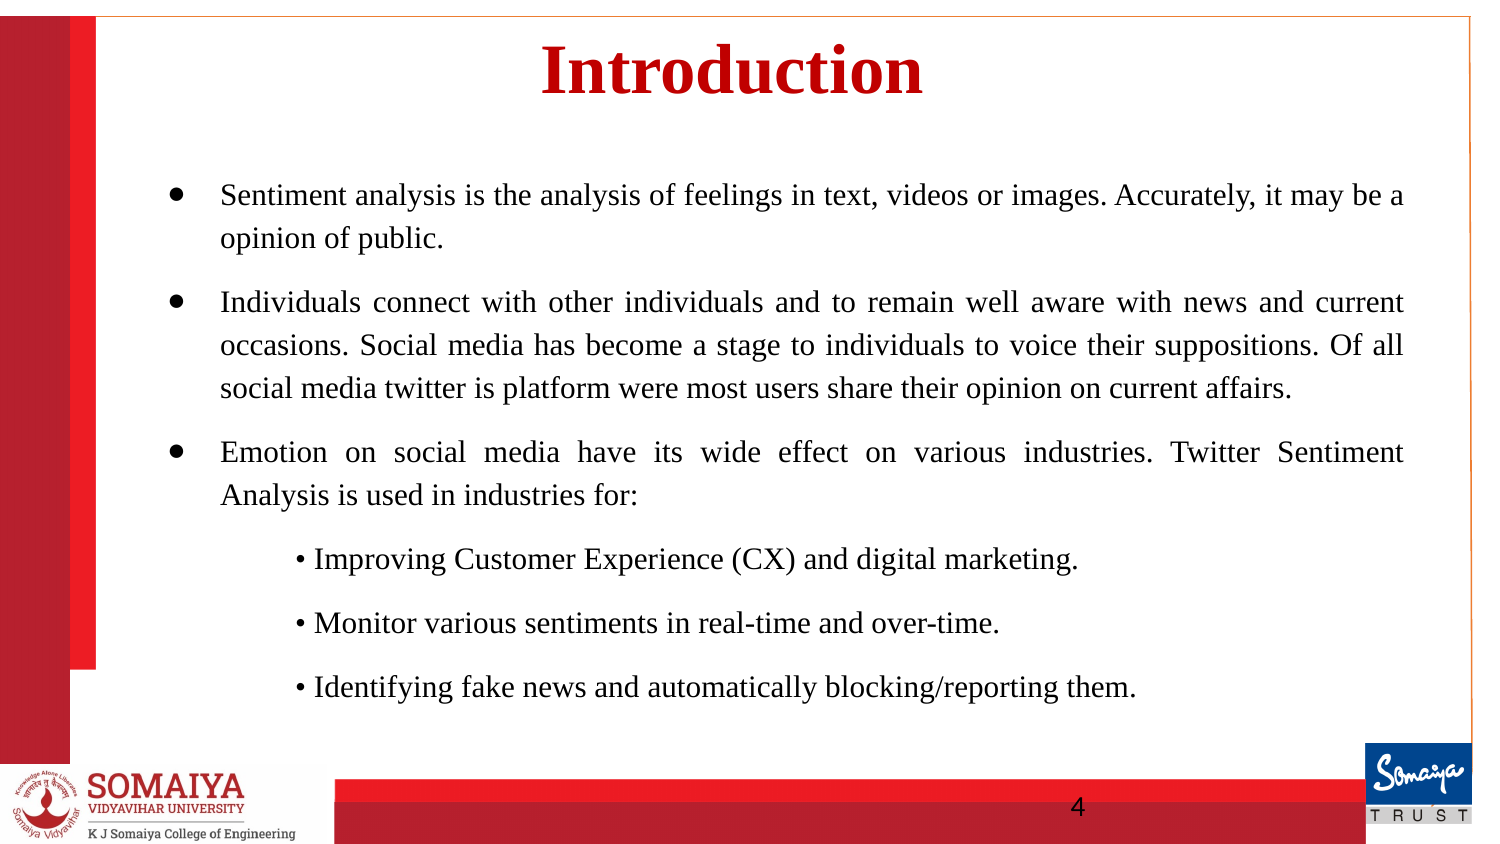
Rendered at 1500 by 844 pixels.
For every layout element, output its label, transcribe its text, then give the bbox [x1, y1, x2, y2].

list Sentiment analysis is the analysis of feelings in text, videos or images. Accurately, it may be a opinion of public. Individuals connect with other individuals and to remain well aware with news and current occasions. Social media has become a stage to individuals to voice their suppositions. Of all social media twitter is platform were most users share their opinion on current affairs. Emotion on social media have its wide effect on various industries. Twitter Sentiment Analysis is used in industries for: • Improving Customer Experience (CX) and digital marketing. • Monitor various sentiments in real-time and over-time. • Identifying fake news and automatically blocking/reporting them. [134, 162, 1418, 720]
picture [335, 780, 1365, 844]
slide_number ‹#› [1059, 782, 1397, 827]
picture [1365, 743, 1472, 824]
title Introduction [134, 26, 1349, 135]
picture [0, 16, 327, 844]
